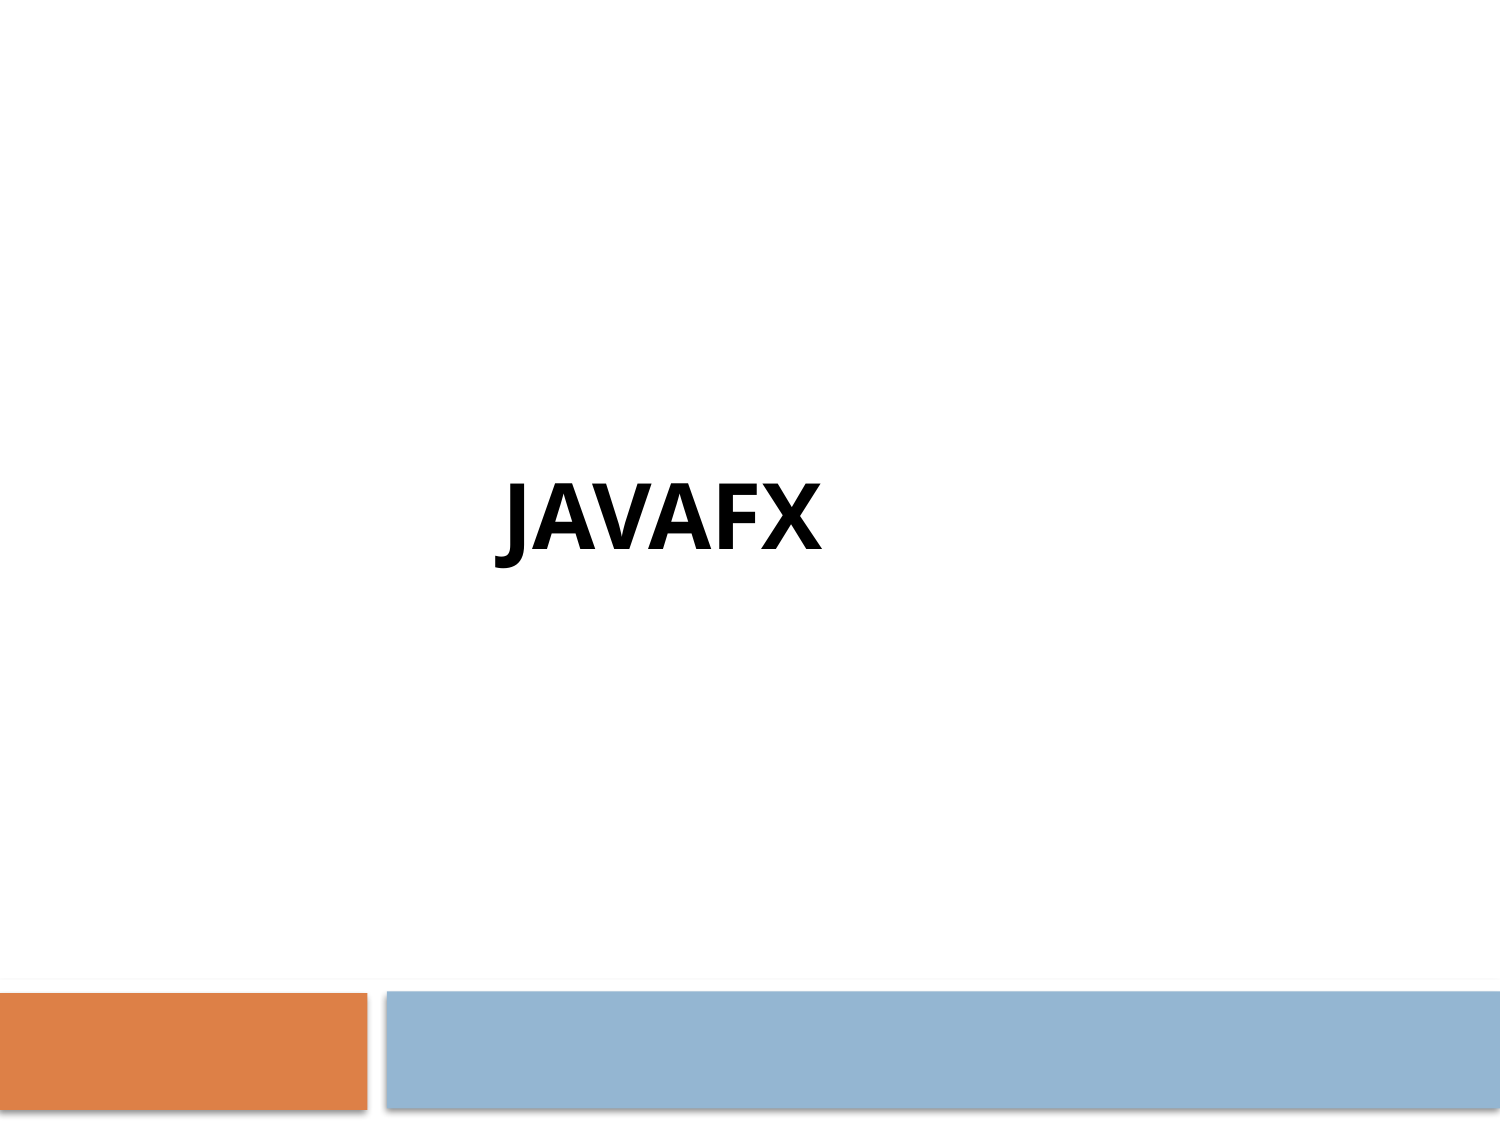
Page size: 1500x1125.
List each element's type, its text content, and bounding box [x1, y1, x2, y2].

title JAVAfx [487, 275, 1313, 575]
